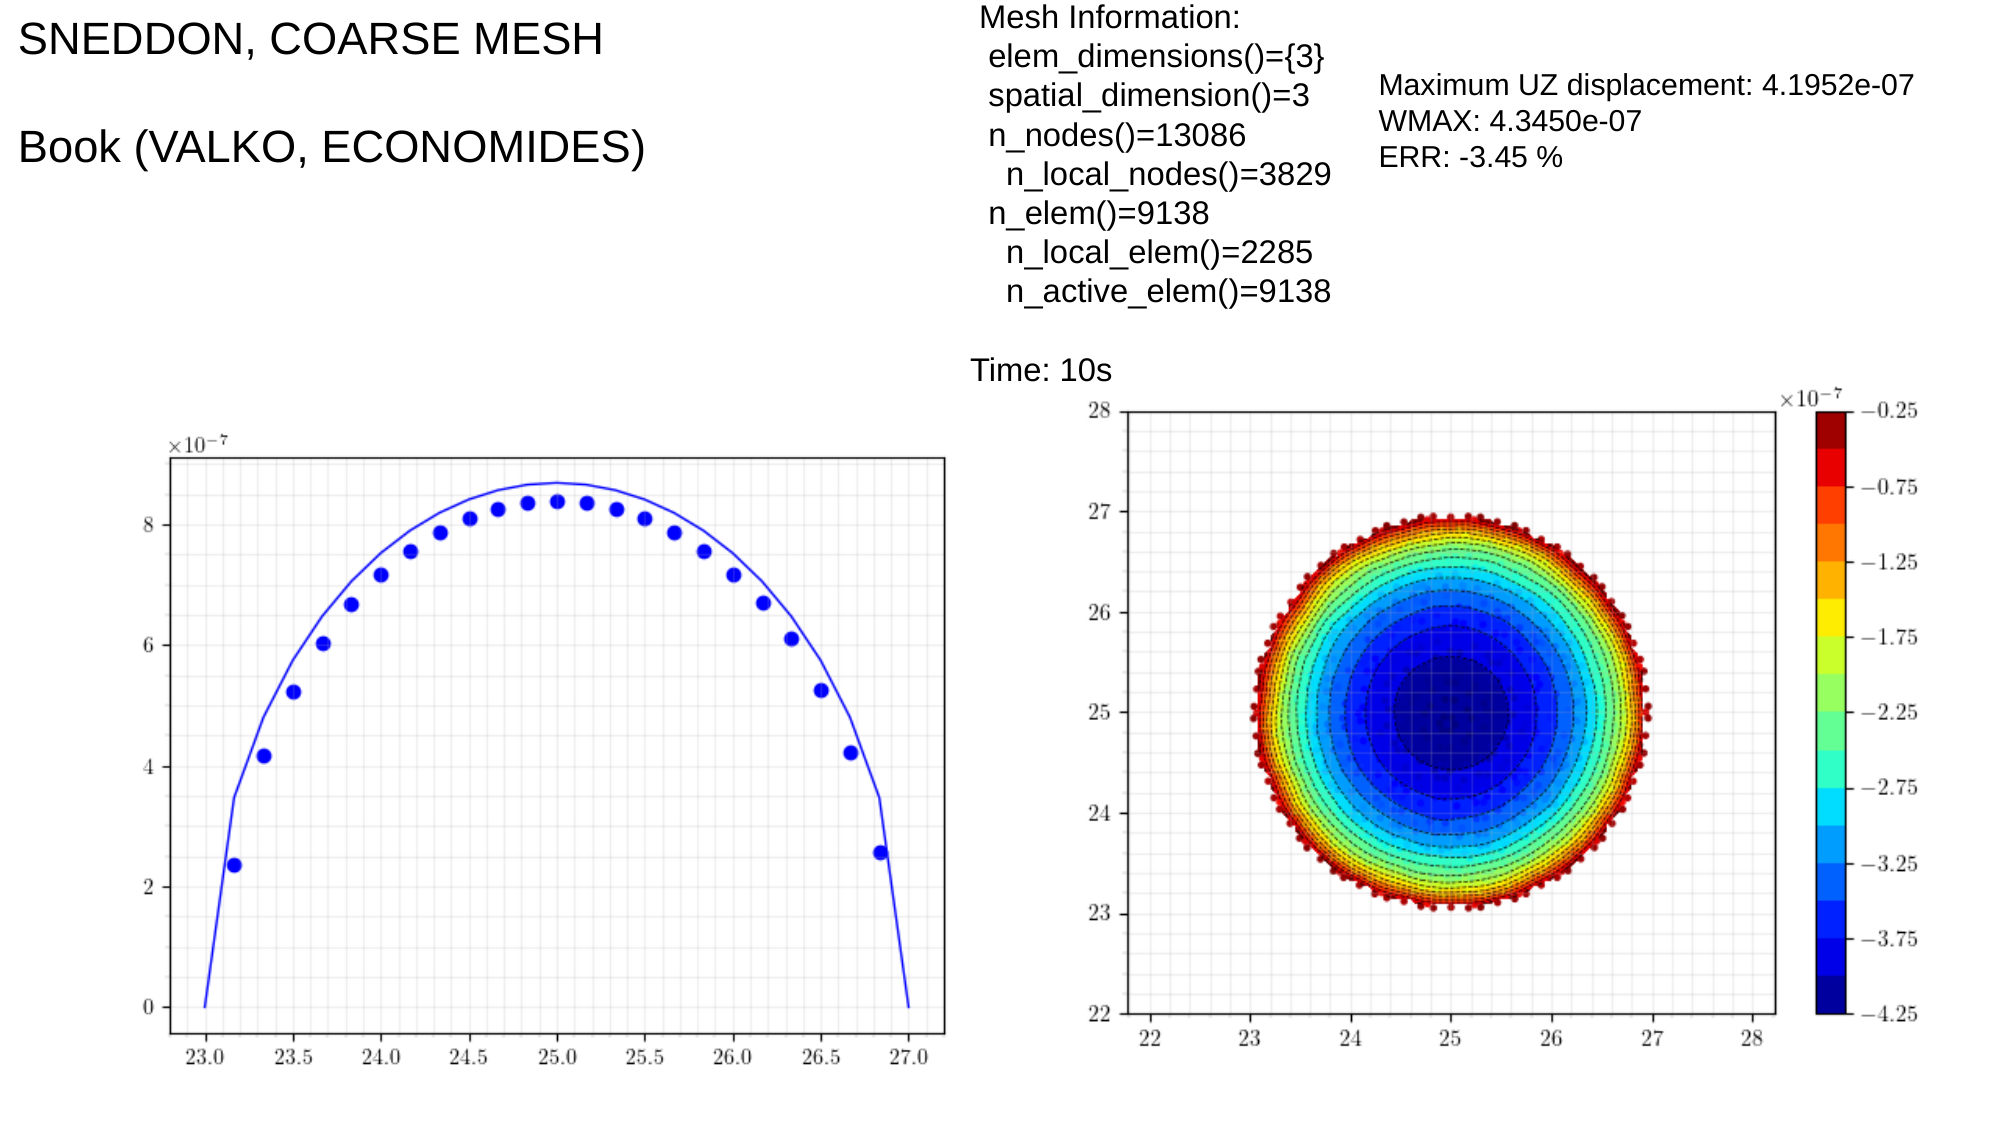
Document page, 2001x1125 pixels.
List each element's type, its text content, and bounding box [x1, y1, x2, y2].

text_box Maximum UZ displacement: 4.1952e-07 WMAX: 4.3450e-07 ERR: -3.45 % [1360, 56, 1974, 227]
picture [45, 317, 2000, 1116]
text_box Mesh Information: elem_dimensions()={3} spatial_dimension()=3 n_nodes()=13086 n_local_nodes()=3829 n_elem()=9138 n_local_elem()=2285 n_active_elem()=9138 Time: 10s [952, 0, 1489, 367]
text_box SNEDDON, COARSE MESH Book (VALKO, ECONOMIDES) [0, 0, 908, 182]
